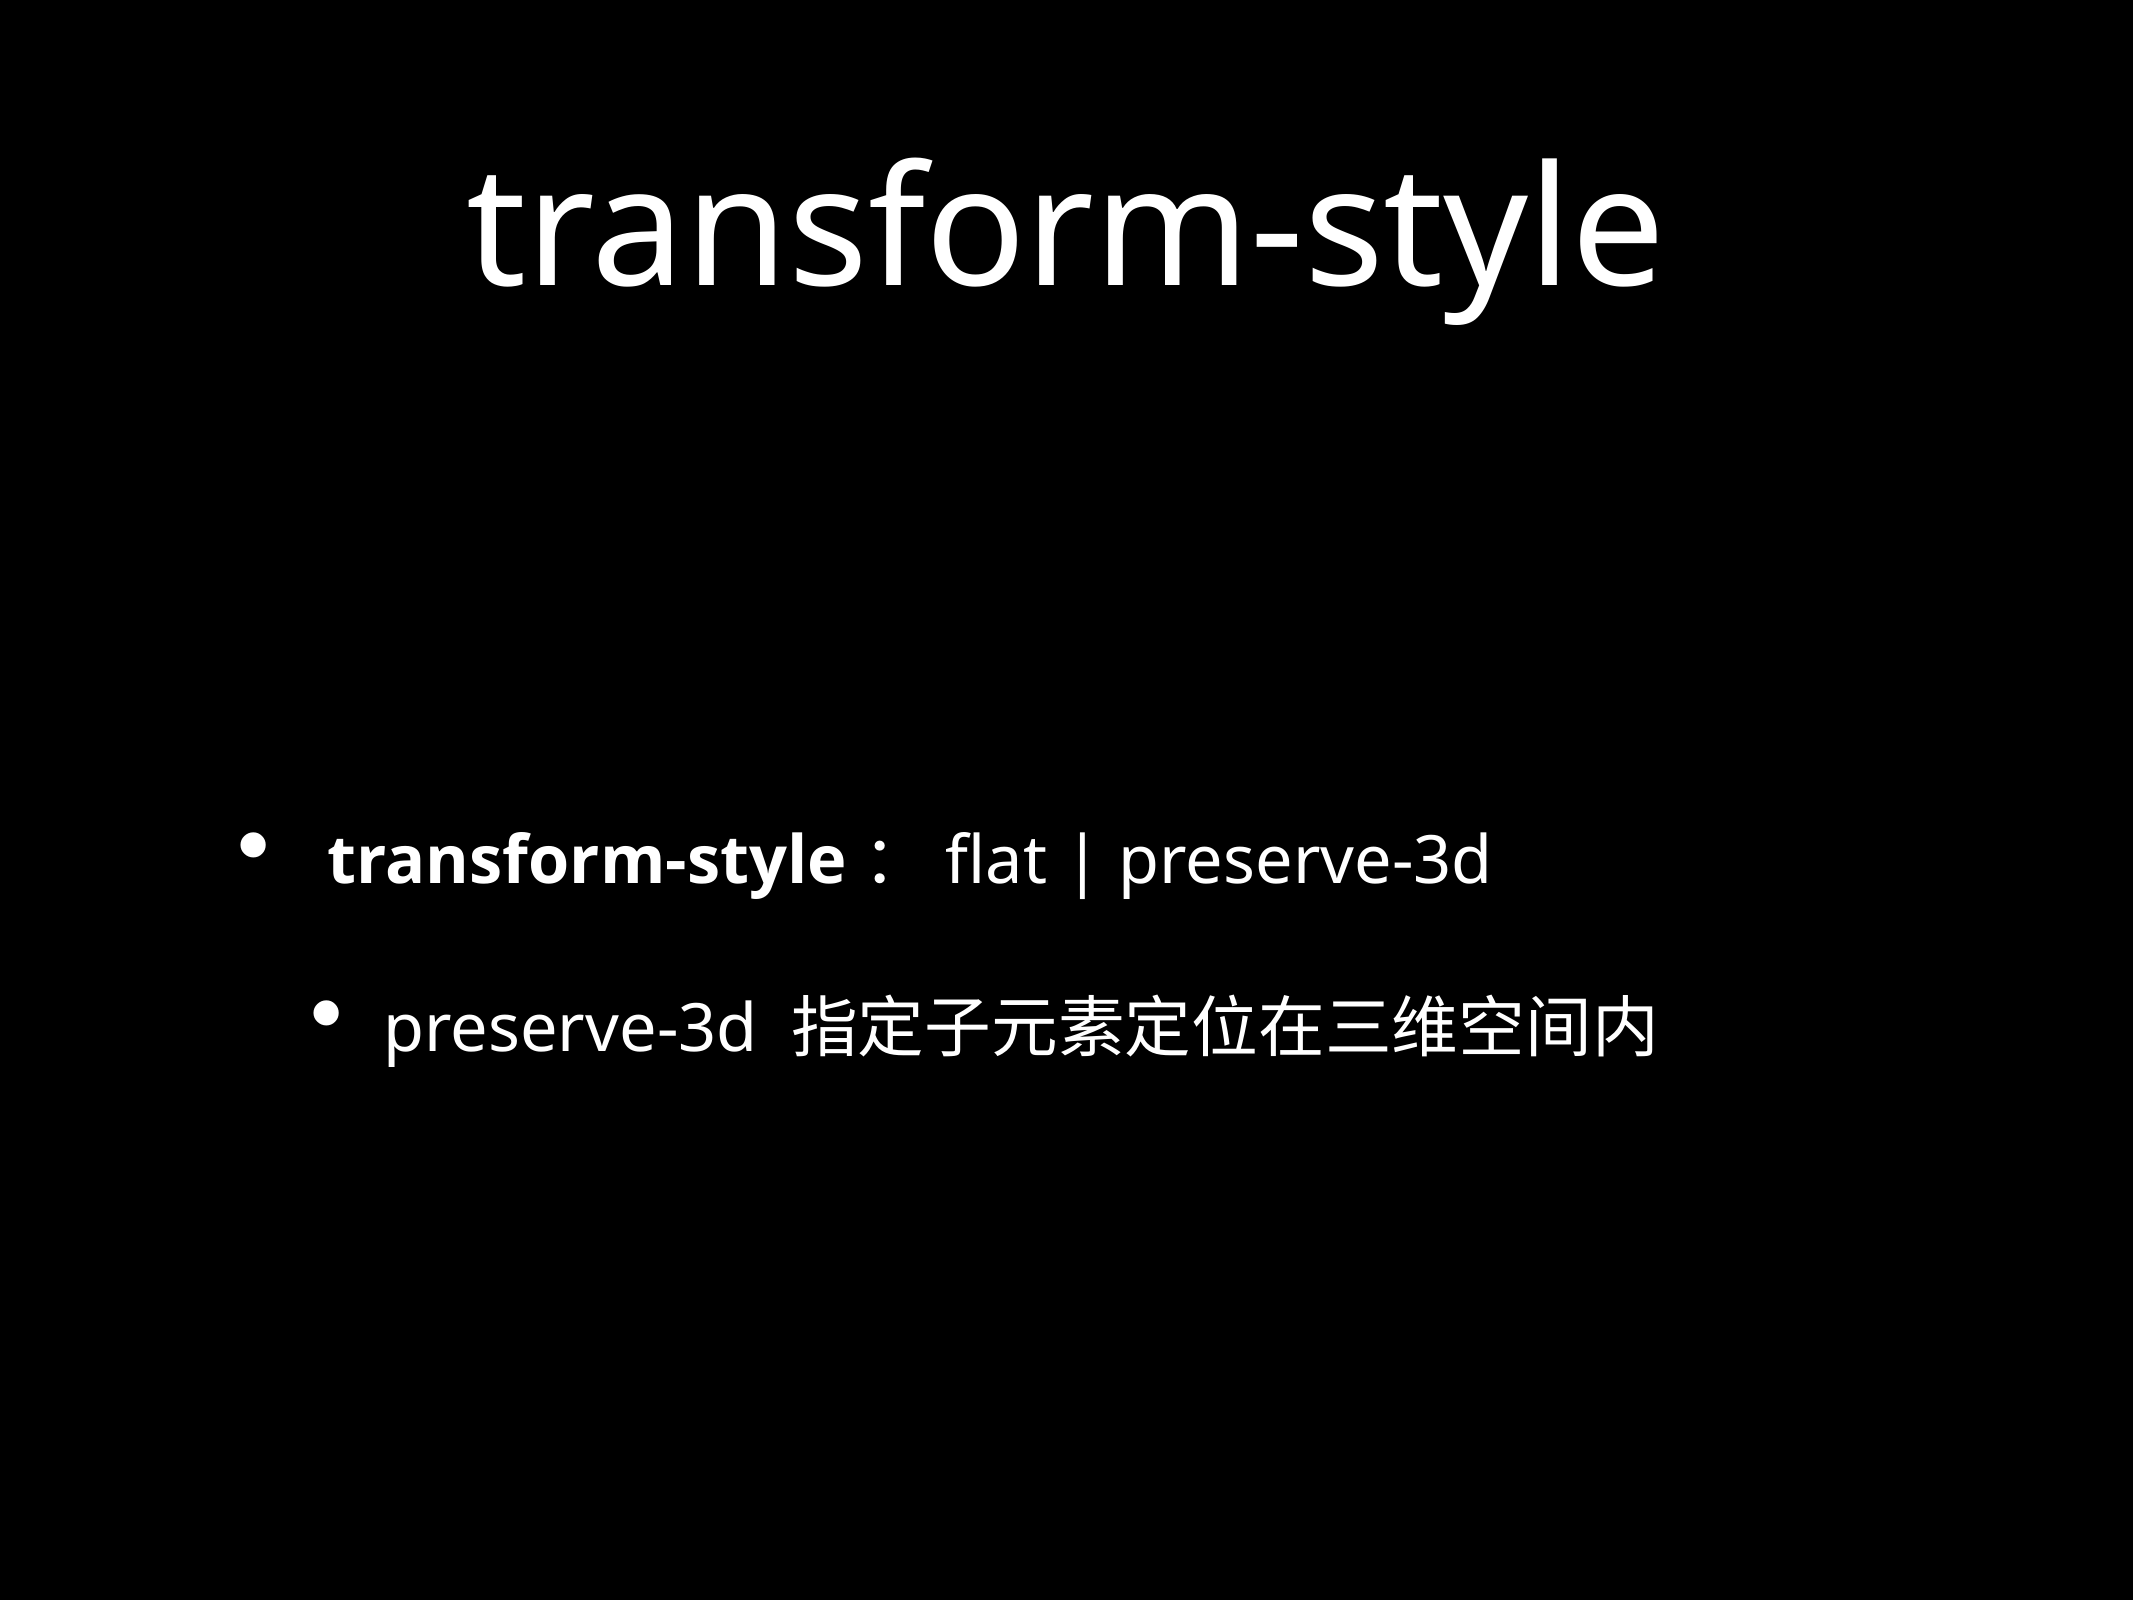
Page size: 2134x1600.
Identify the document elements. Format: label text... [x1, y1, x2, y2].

title transform-style [155, 41, 1978, 397]
list transform-style：flat | preserve-3d preserve-3d 指定子元素定位在三维空间内 [155, 424, 1978, 1457]
